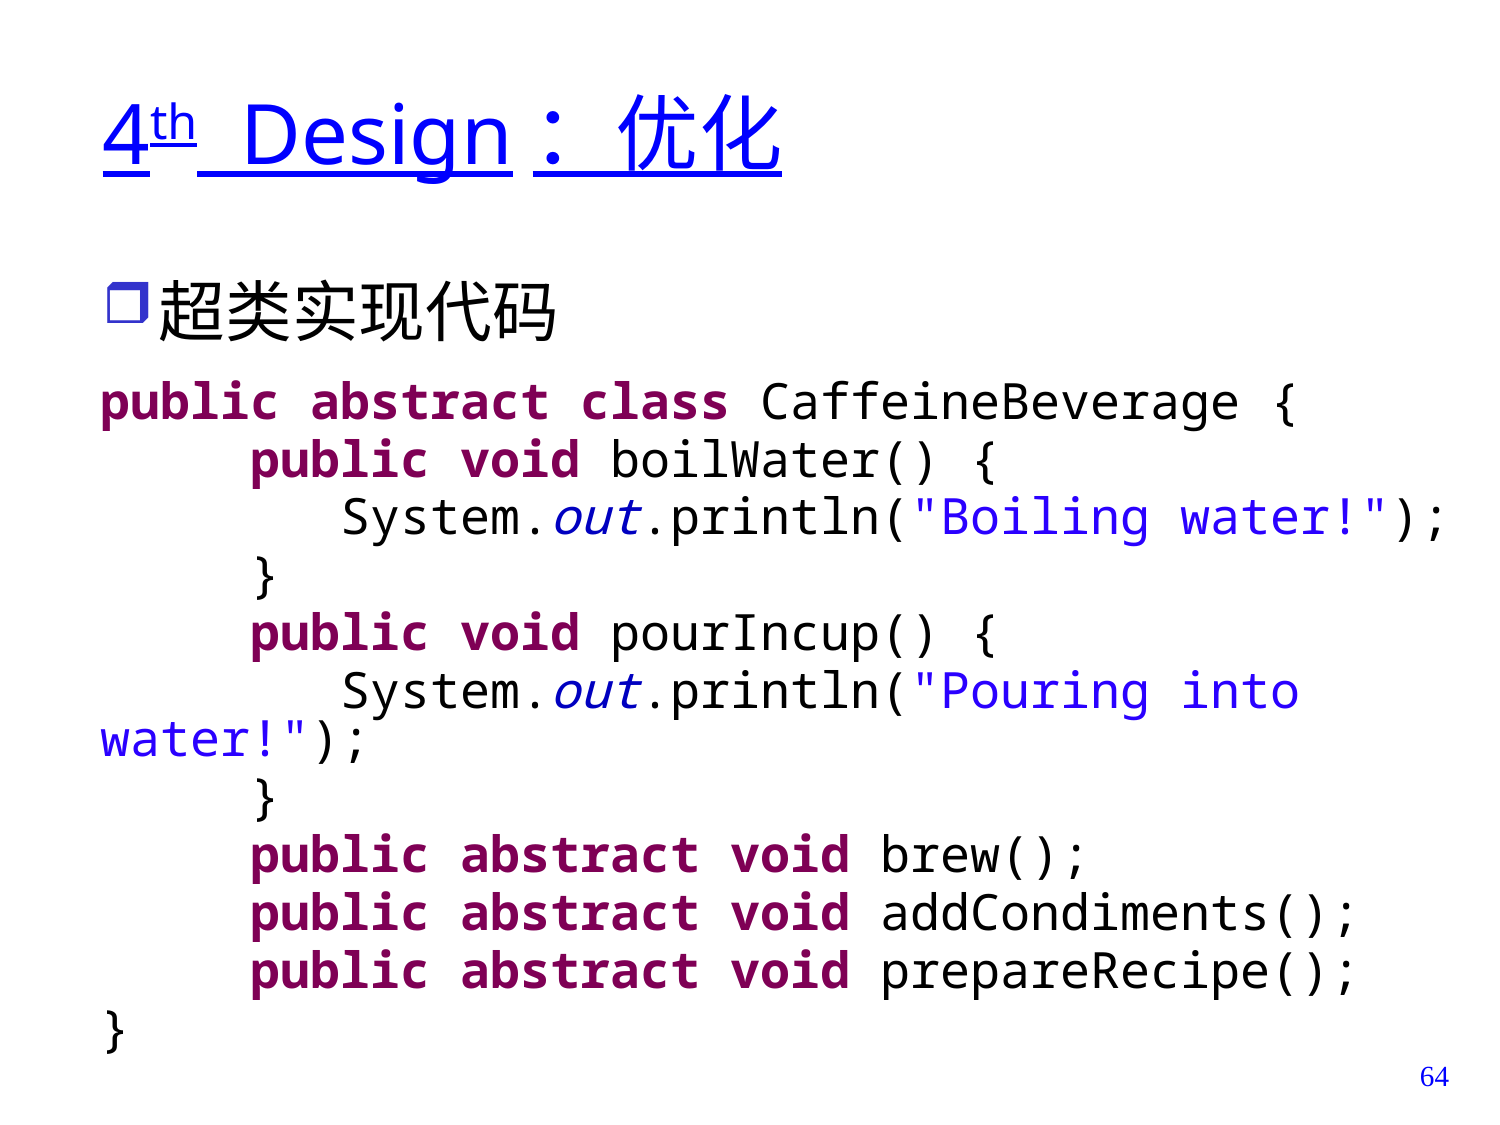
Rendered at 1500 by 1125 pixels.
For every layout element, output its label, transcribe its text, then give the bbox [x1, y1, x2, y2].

text_box public abstract class CaffeineBeverage { public void boilWater() { System.out.println("Boiling water!"); } public void pourIncup() { System.out.println("Pouring into water!"); } public abstract void brew(); public abstract void addCondiments(); public abstract void prepareRecipe(); } [20, 373, 1471, 1064]
list 超类实现代码 [87, 262, 1363, 350]
title 4th Design：优化 [87, 37, 1363, 225]
slide_number 64 [1364, 1064, 1465, 1125]
